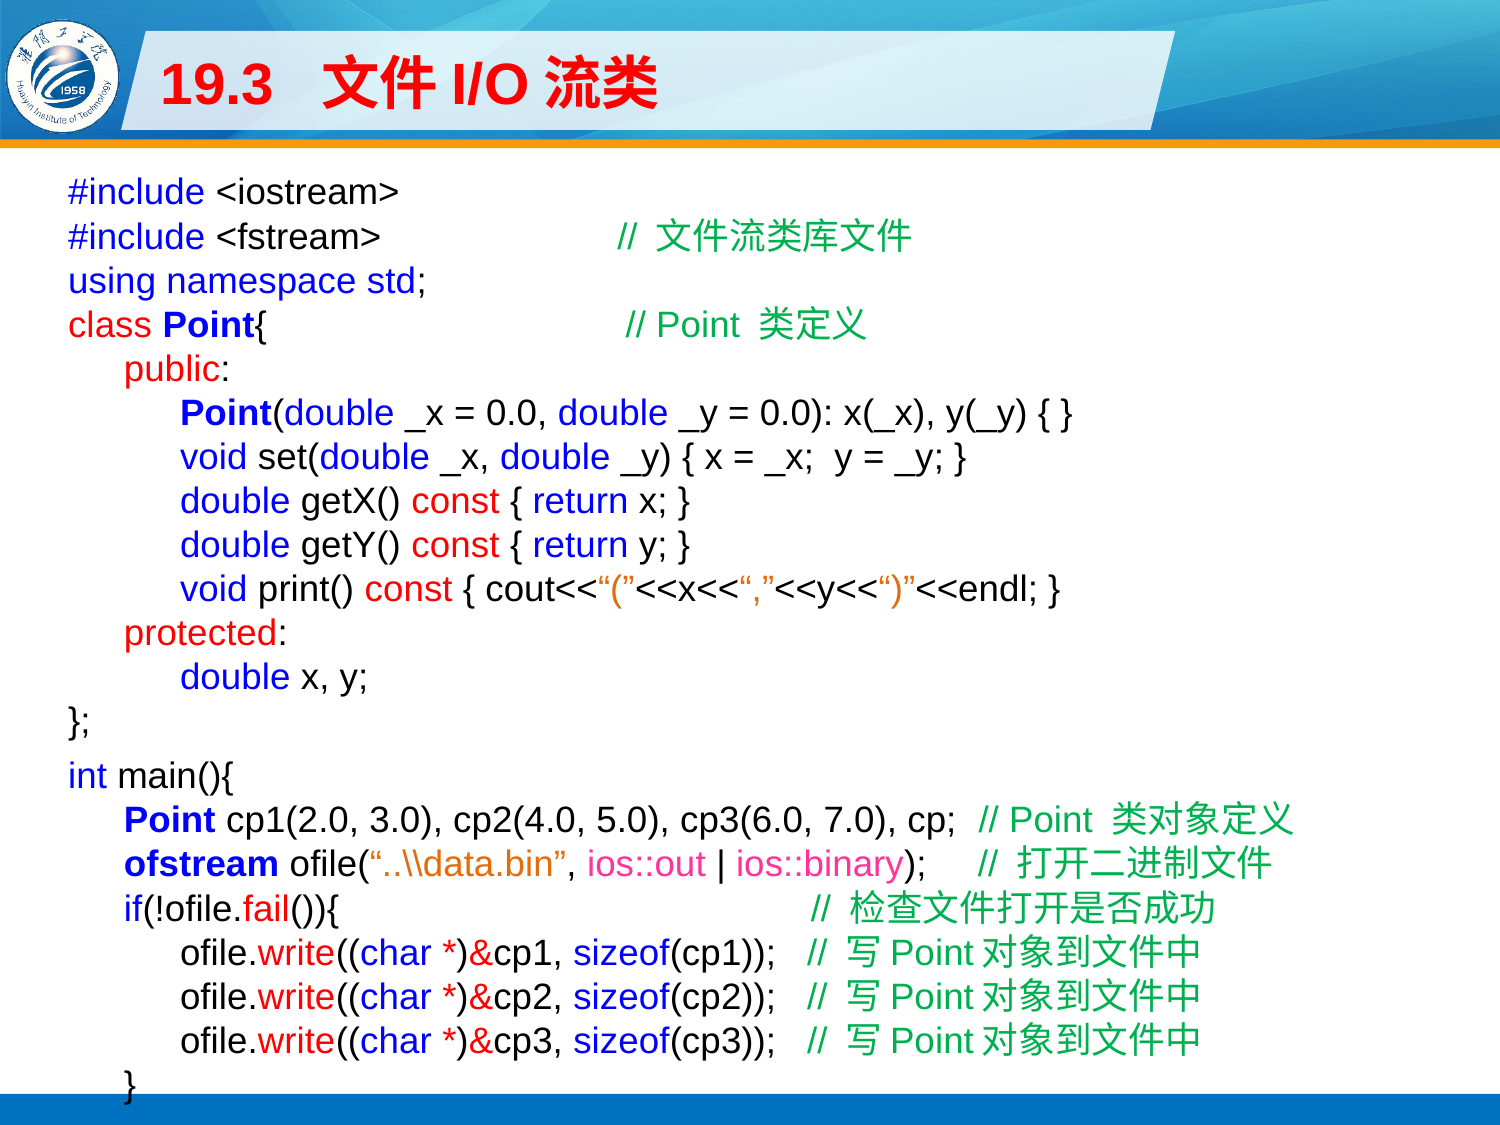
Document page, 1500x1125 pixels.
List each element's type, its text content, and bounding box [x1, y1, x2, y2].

title 19.3 文件I/O流类 [145, 39, 1176, 123]
list #include <iostream> #include <fstream> // 文件流类库文件 using namespace std; class Point{ // Point 类定义 public: Point(double _x = 0.0, double _y = 0.0): x(_x), y(_y) { } void set(double _x, double _y) { x = _x; y = _y; } double getX() const { return x; } double getY() const { return y; } void print() const { cout<<“(”<<x<<“,”<<y<<“)”<<endl; } protected: double x, y; }; int main(){ Point cp1(2.0, 3.0), cp2(4.0, 5.0), cp3(6.0, 7.0), cp; // Point 类对象定义 ofstream ofile(“..\\data.bin”, ios::out | ios::binary); // 打开二进制文件 if(!ofile.fail()){ // 检查文件打开是否成功 ofile.write((char *)&cp1, sizeof(cp1)); // 写Point对象到文件中 ofile.write((char *)&cp2, sizeof(cp2)); // 写Point对象到文件中 ofile.write((char *)&cp3, sizeof(cp3)); // 写Point对象到文件中 } [53, 160, 1500, 1116]
picture [0, 0, 1500, 139]
